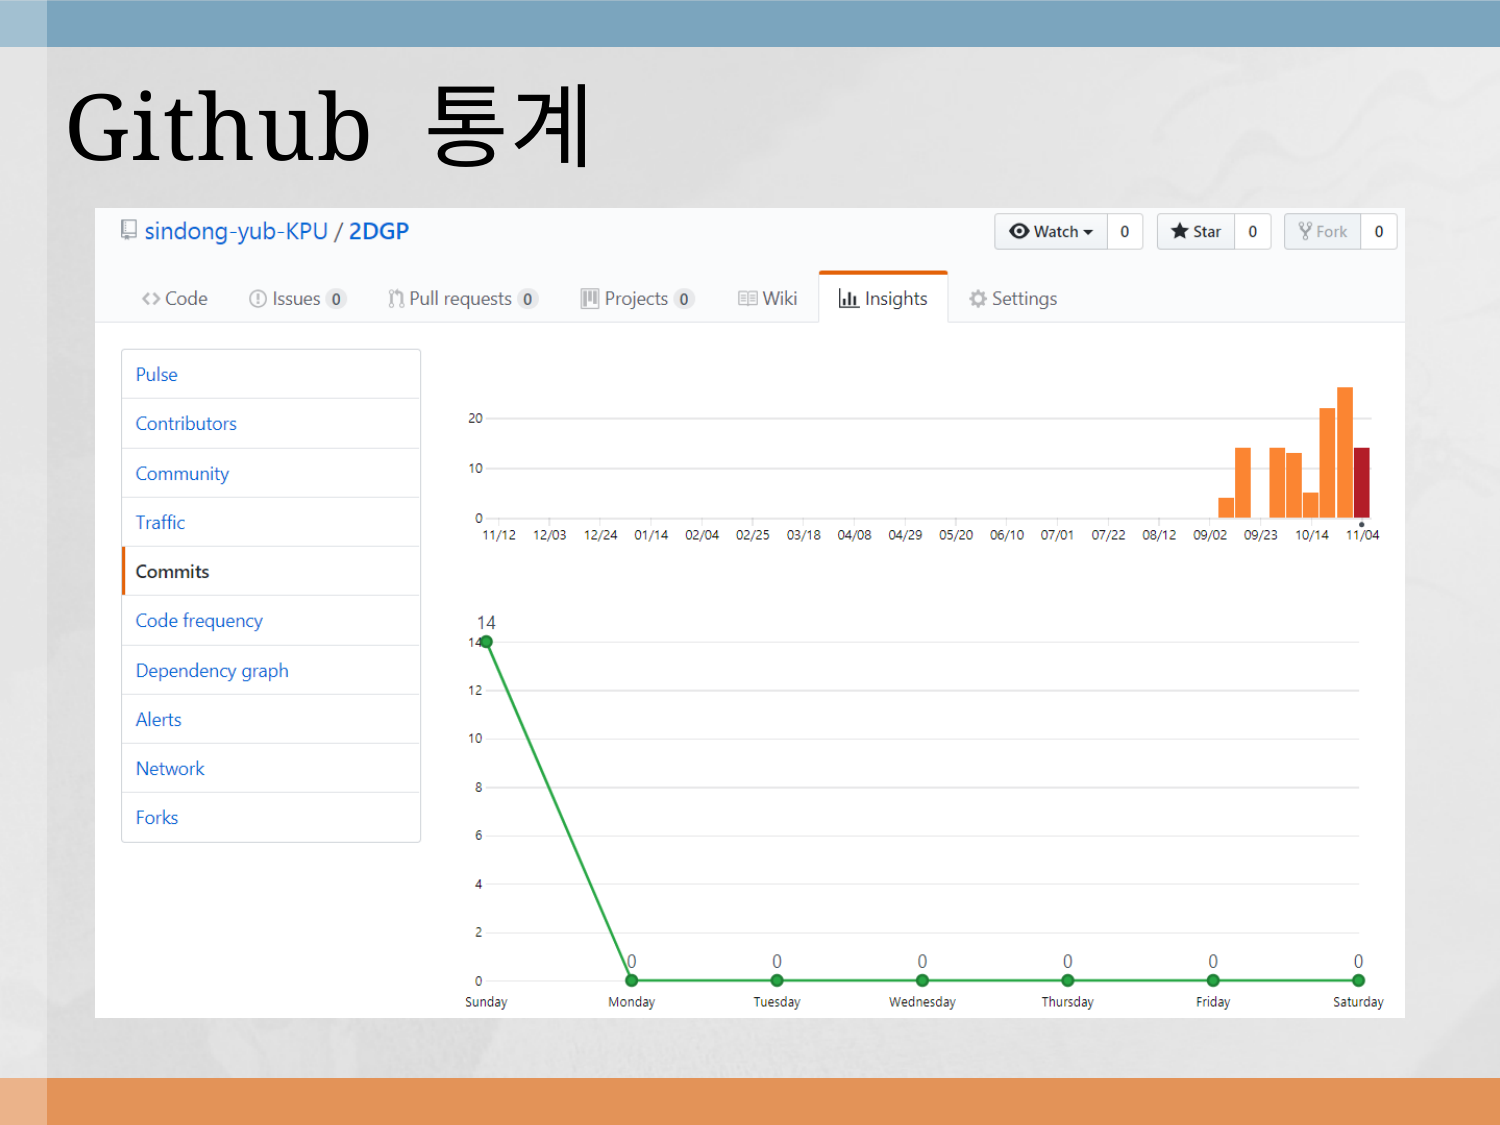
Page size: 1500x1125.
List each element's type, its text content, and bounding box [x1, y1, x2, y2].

picture [95, 208, 1405, 1018]
title Github 통계 [49, 46, 1454, 202]
